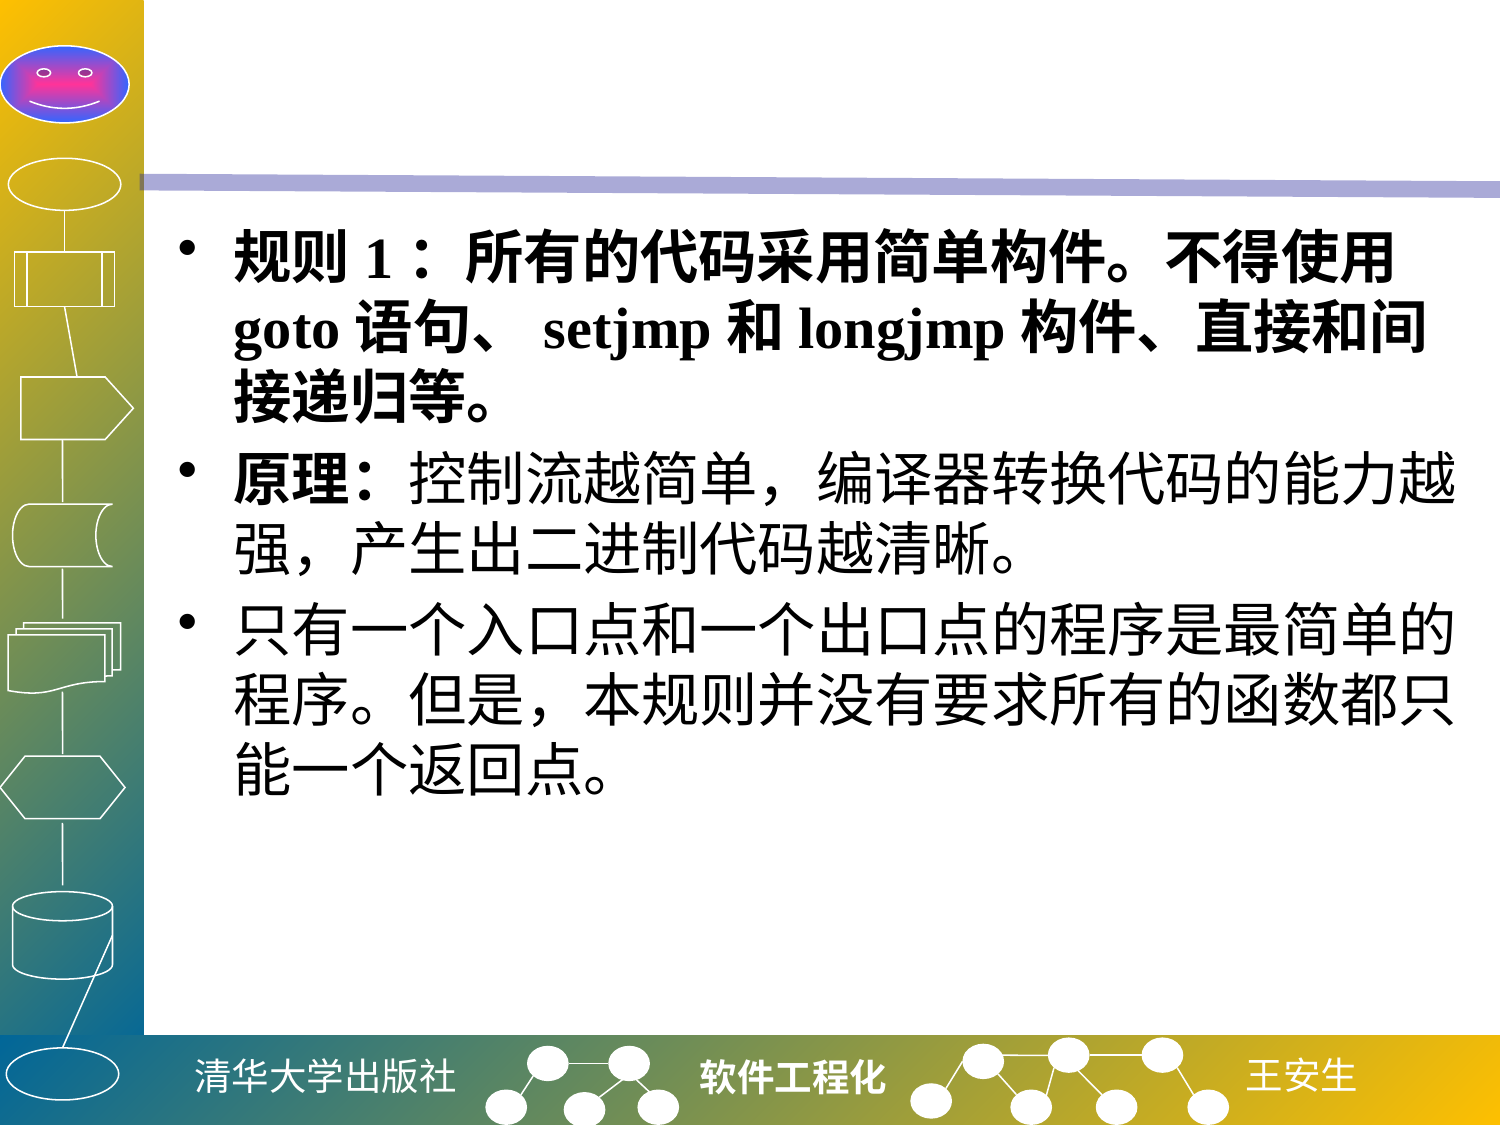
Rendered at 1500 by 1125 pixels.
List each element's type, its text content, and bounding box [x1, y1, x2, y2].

list 规则1：所有的代码采用简单构件。不得使用goto语句、setjmp和longjmp构件、直接和间接递归等。 原理：控制流越简单，编译器转换代码的能力越强，产生出二进制代码越清晰。 只有一个入口点和一个出口点的程序是最简单的程序。但是，本规则并没有要求所有的函数都只能一个返回点。 [162, 212, 1476, 1017]
